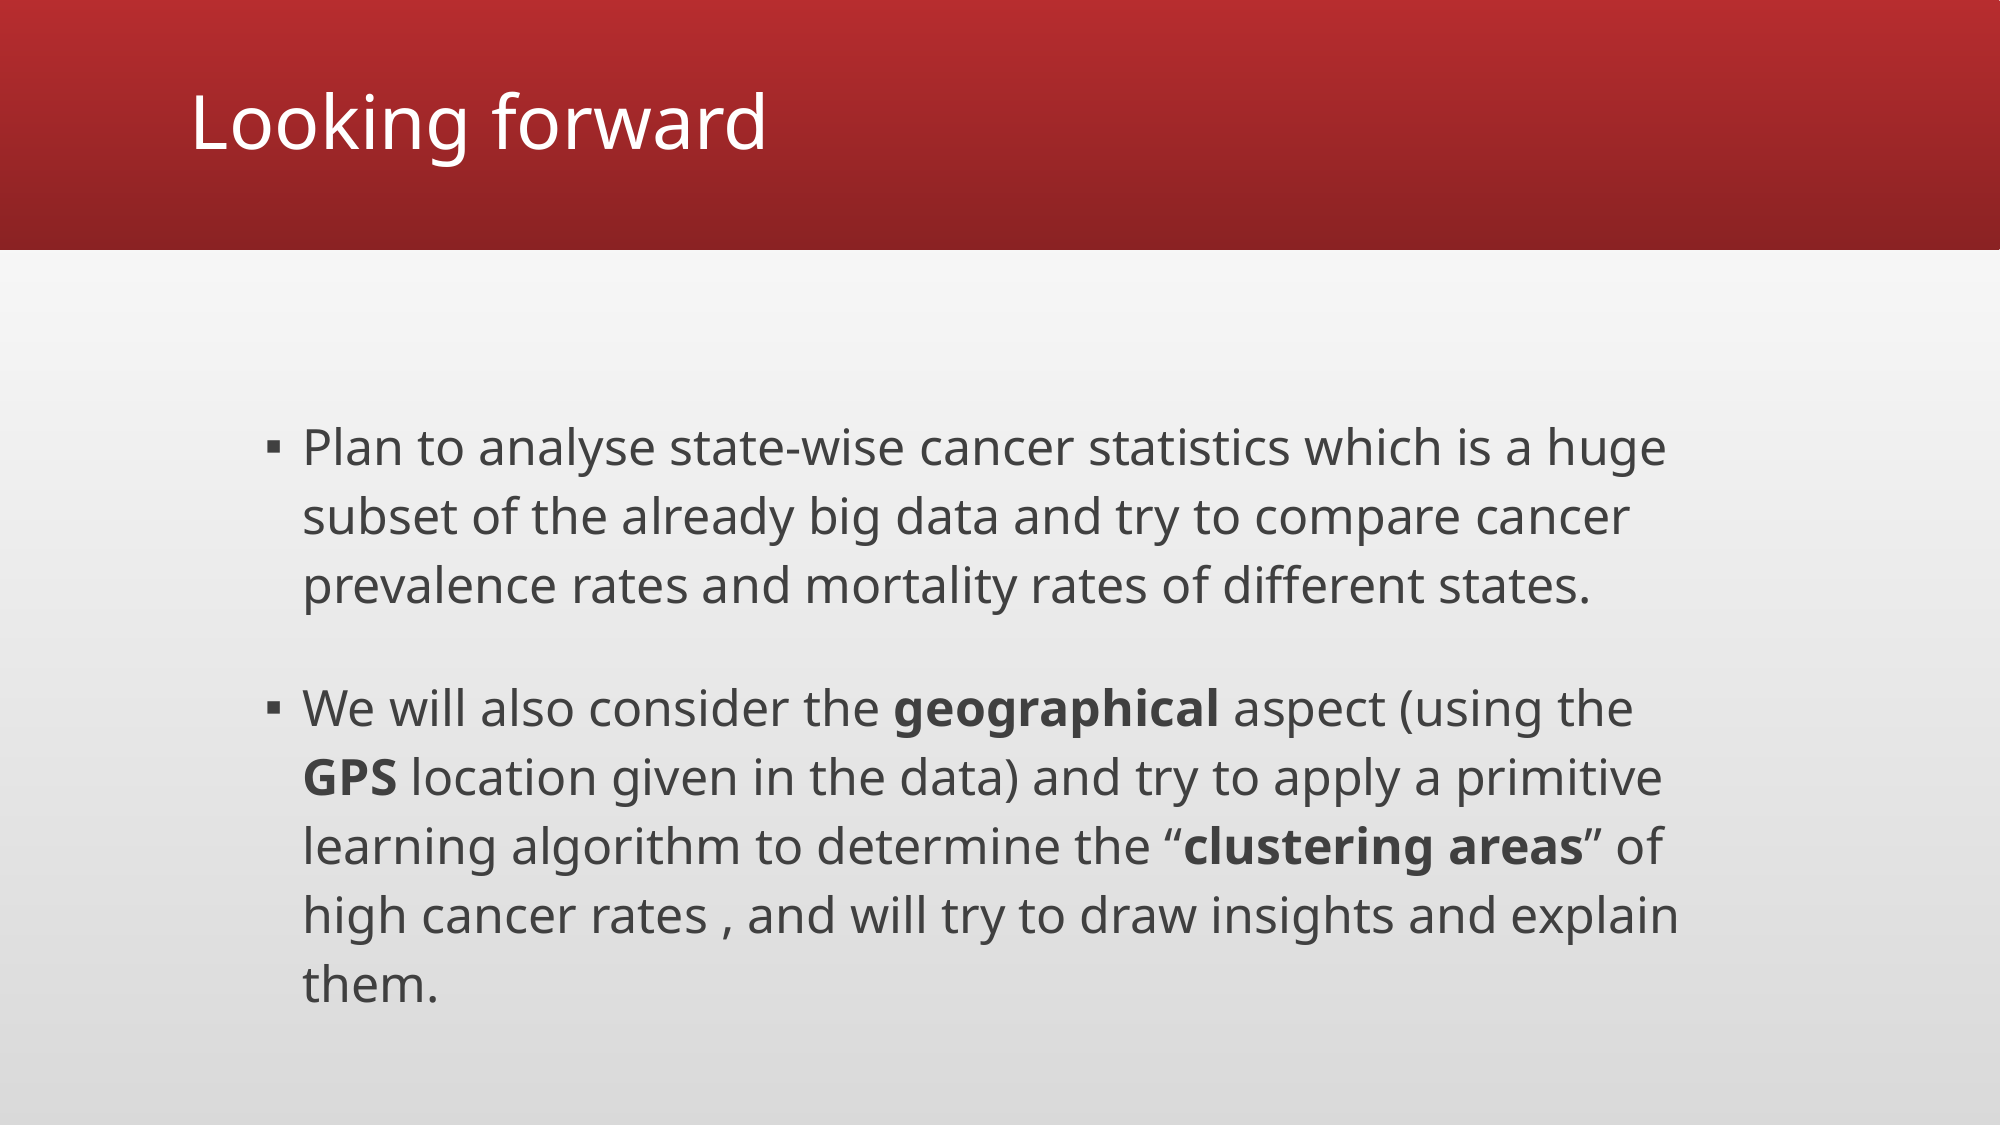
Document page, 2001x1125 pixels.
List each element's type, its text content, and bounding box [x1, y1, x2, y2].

list Plan to analyse state-wise cancer statistics which is a huge subset of the already big data and try to compare cancer prevalence rates and mortality rates of different states. We will also consider the geographical aspect (using the GPS location given in the data) and try to apply a primitive learning algorithm to determine the “clustering areas” of high cancer rates , and will try to draw insights and explain them. [249, 299, 1750, 1050]
title Looking forward [174, 16, 1825, 234]
